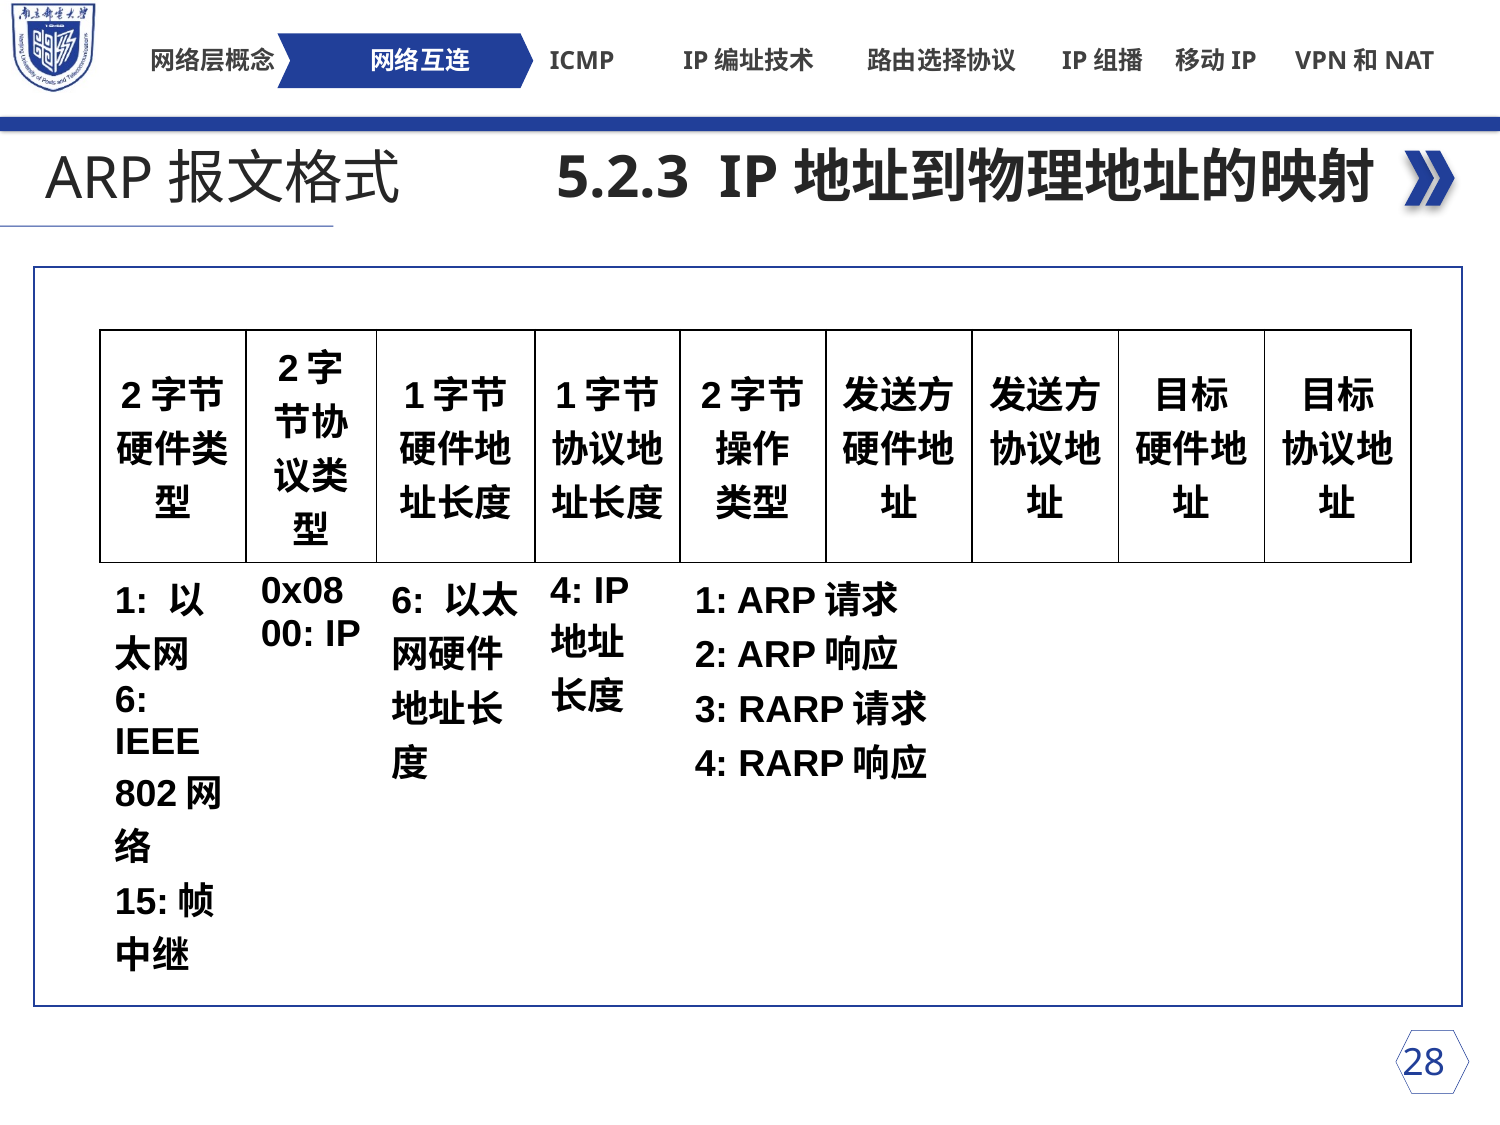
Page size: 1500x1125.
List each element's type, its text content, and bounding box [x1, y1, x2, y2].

text_box 网络互连 [311, 44, 473, 75]
text_box VPN和NAT [1256, 44, 1474, 75]
picture [0, 0, 108, 93]
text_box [1404, 150, 1455, 206]
text_box [33, 266, 1463, 1007]
text_box ICMP [473, 44, 691, 75]
text_box [0, 116, 1500, 132]
text_box 5.2.3 IP地址到物理地址的映射 [113, 132, 1391, 217]
text_box 28 [1363, 1030, 1494, 1092]
text_box [275, 75, 528, 90]
text_box [275, 32, 527, 44]
text_box ARP报文格式 [0, 138, 484, 213]
text_box 网络层概念 [108, 44, 311, 75]
text_box IP编址技术 [691, 44, 833, 75]
text_box IP组播 [994, 44, 1212, 75]
text_box 路由选择协议 [833, 44, 994, 75]
text_box 移动IP [1212, 44, 1256, 75]
